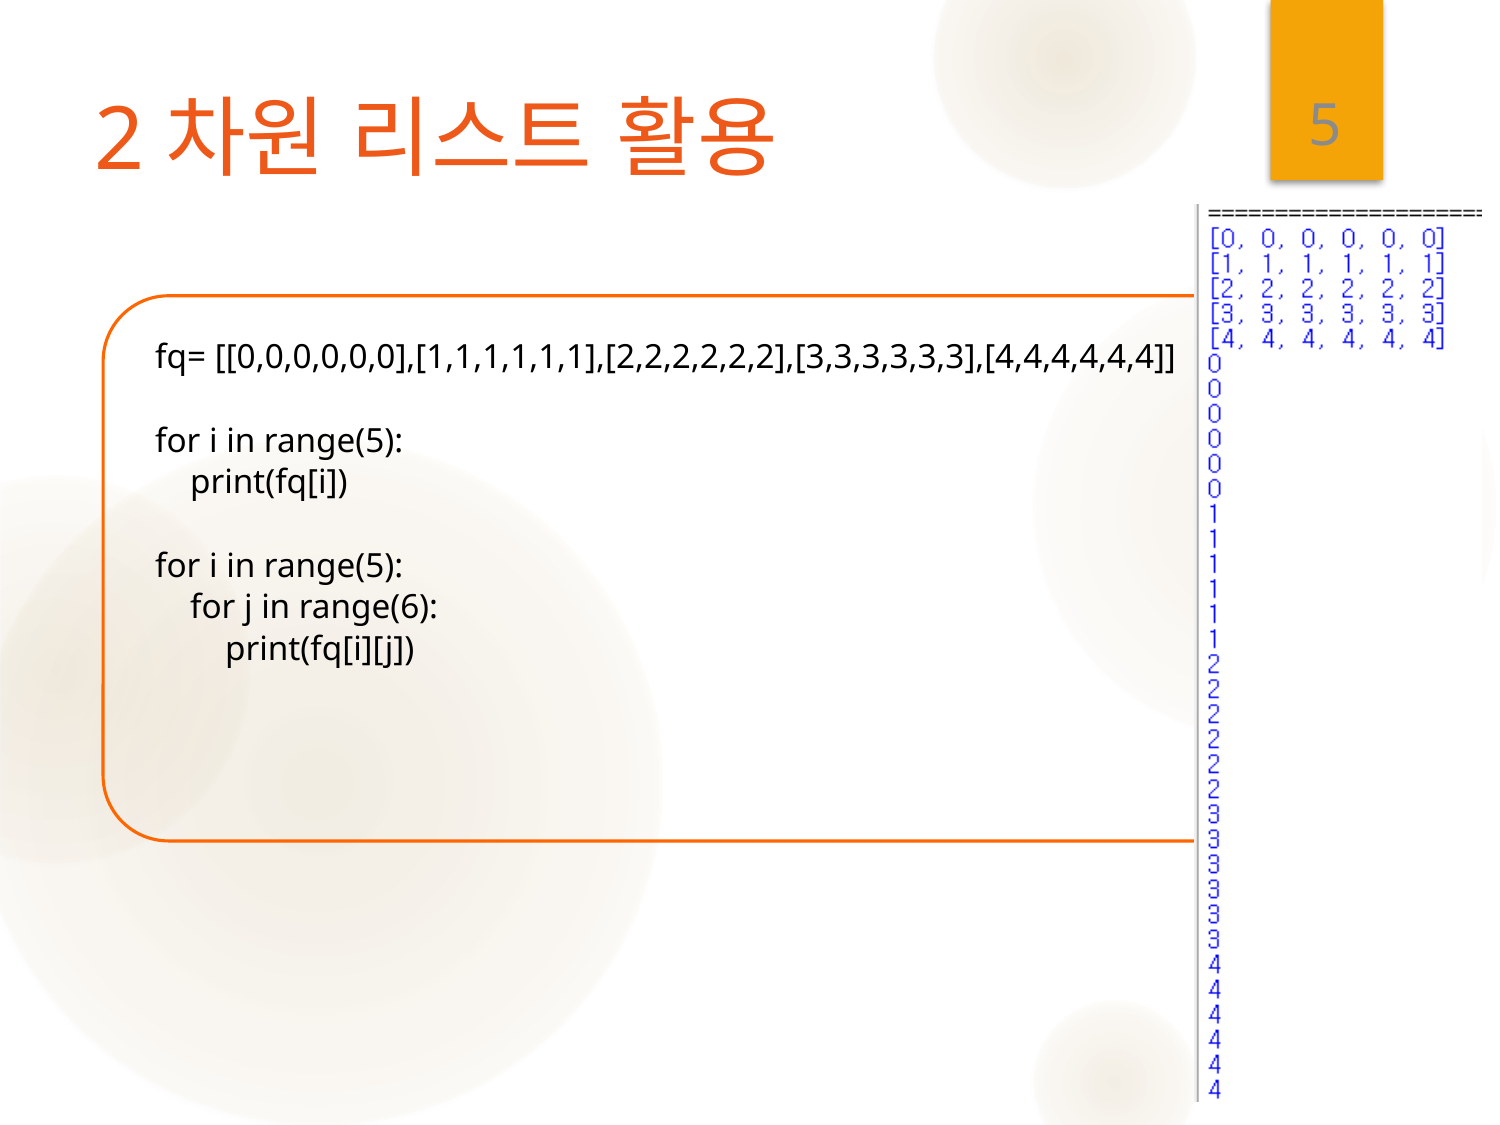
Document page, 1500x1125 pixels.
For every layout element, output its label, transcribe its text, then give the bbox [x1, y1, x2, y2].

text_box [103, 295, 1188, 841]
slide_number 5 [1273, 48, 1378, 175]
text_box fq= [[0,0,0,0,0,0],[1,1,1,1,1,1],[2,2,2,2,2,2],[3,3,3,3,3,3],[4,4,4,4,4,4]] for i in range(5): print(fq[i]) for i in range(5): for j in range(6): print(fq[i][j]) [140, 326, 1188, 675]
picture [1194, 204, 1483, 1103]
title 2차원 리스트 활용 [79, 74, 1237, 304]
